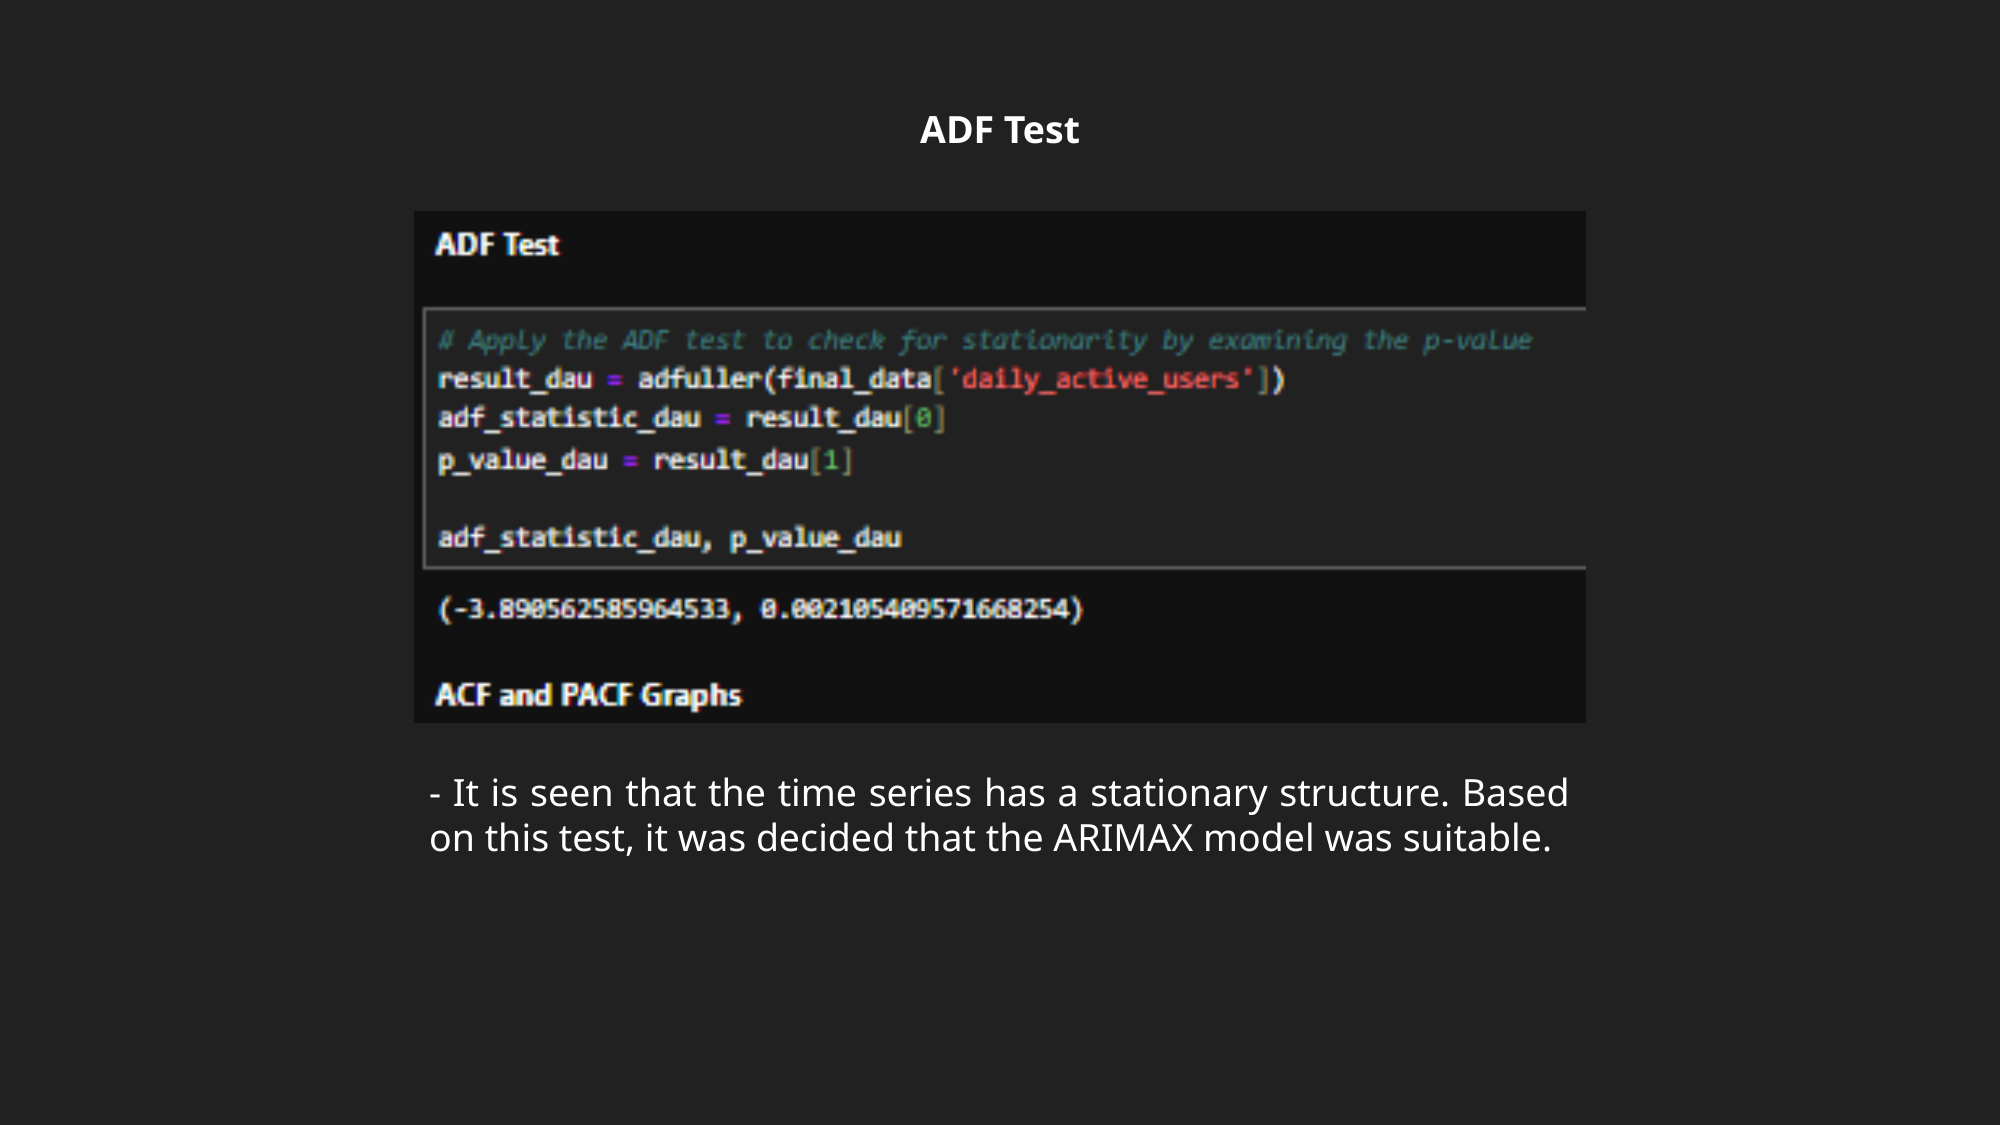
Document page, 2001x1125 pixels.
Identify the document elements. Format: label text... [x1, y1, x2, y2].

text_box - It is seen that the time series has a stationary structure. Based on this test, it was decided that the ARIMAX model was suitable. [414, 761, 1586, 867]
text_box ADF Test [579, 99, 1421, 159]
picture [414, 211, 1586, 724]
